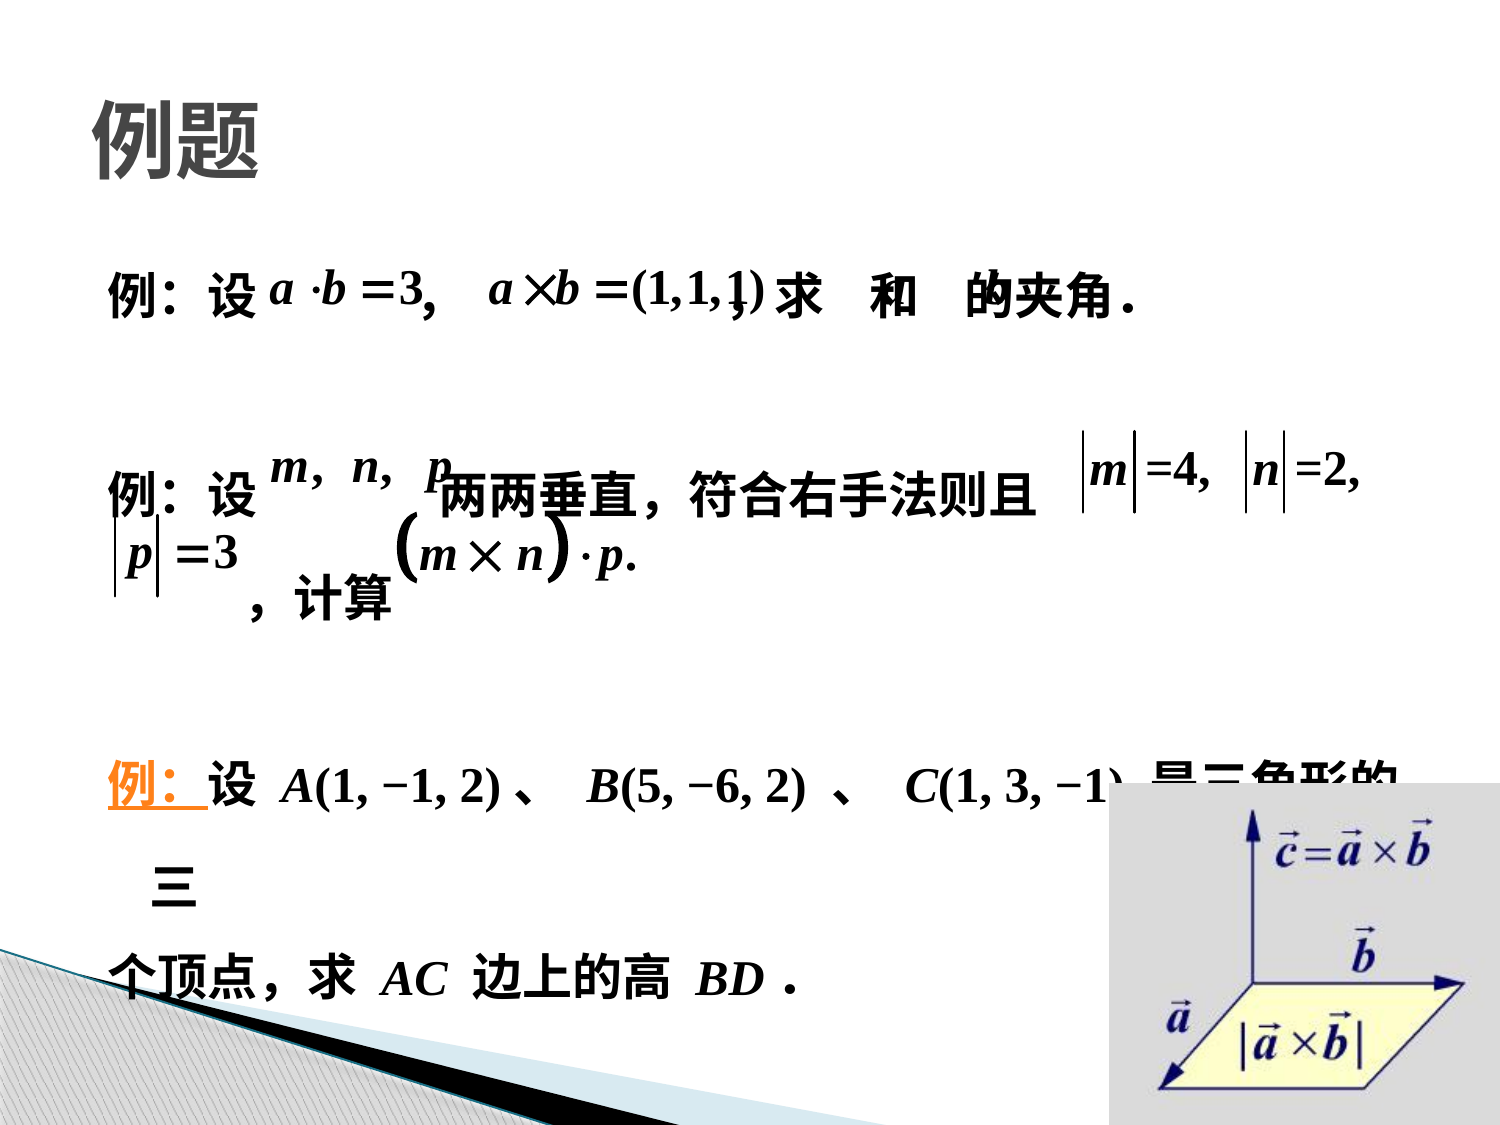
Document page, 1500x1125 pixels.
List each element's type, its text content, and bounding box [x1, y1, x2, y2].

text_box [873, 245, 917, 318]
list 例：设 ， ，求 和 的夹角． 例：设 两两垂直，符合右手法则且 ，计算 例：设 A(1, −1, 2)、 B(5, −6, 2) 、 C(1, 3, −1) 是三角形的三 个顶点，求 AC 边上的高 BD． [74, 242, 1426, 1013]
picture [1109, 783, 1500, 1125]
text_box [977, 245, 1020, 318]
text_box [105, 506, 248, 607]
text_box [262, 245, 434, 318]
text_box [262, 424, 463, 505]
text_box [390, 503, 645, 609]
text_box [481, 245, 774, 326]
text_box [1073, 422, 1395, 523]
title 例题 [75, 45, 1425, 233]
